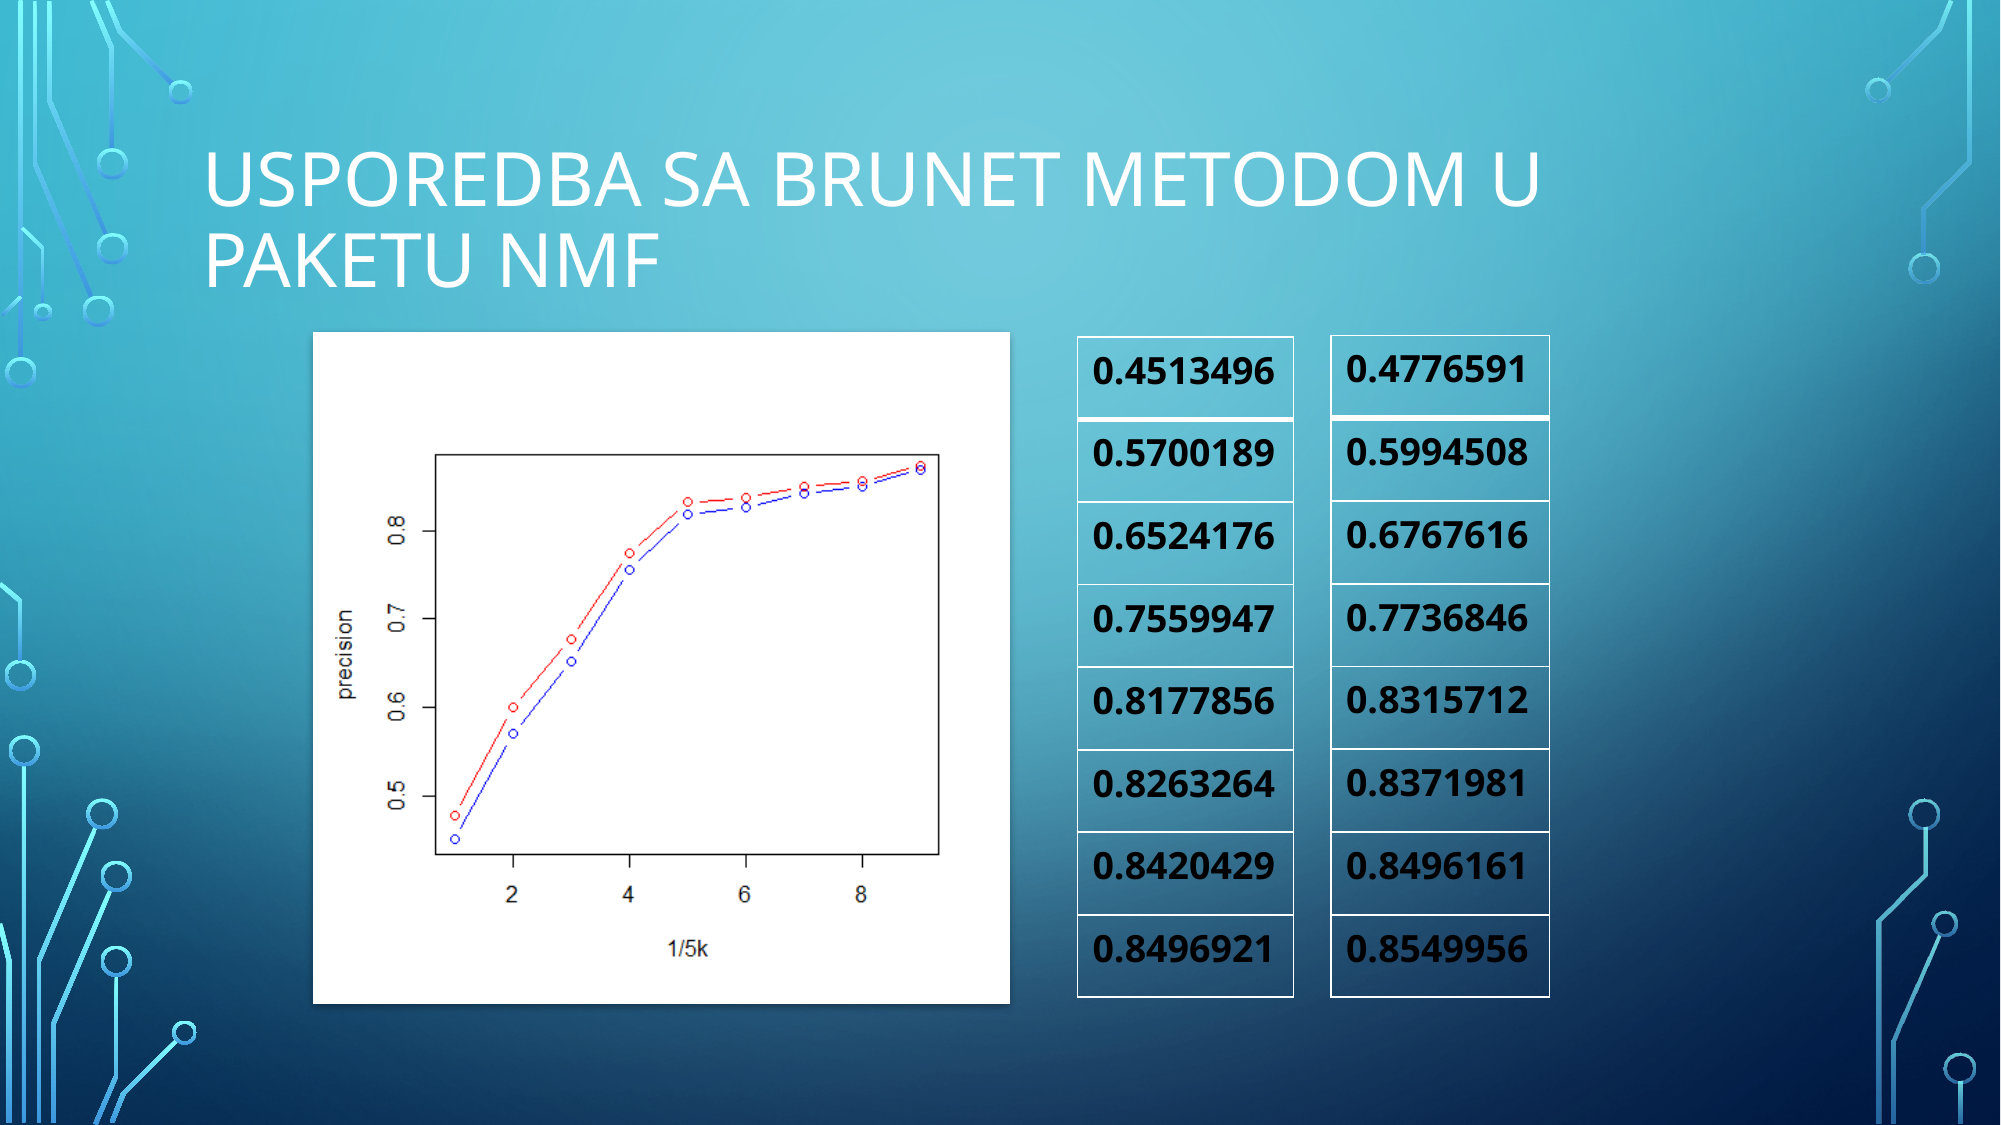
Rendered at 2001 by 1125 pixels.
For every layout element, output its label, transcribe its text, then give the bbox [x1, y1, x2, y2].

table_cell 0.8177856 [1078, 668, 1293, 749]
table_cell 0.8496161 [1332, 833, 1549, 914]
table_header 0.4776591 [1332, 336, 1549, 415]
table_cell 0.8371981 [1332, 750, 1549, 831]
table_cell 0.7736846 [1332, 585, 1549, 666]
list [327, 346, 996, 990]
table_cell 0.6767616 [1332, 502, 1549, 583]
table_cell 0.8315712 [1332, 667, 1549, 748]
table_header 0.4513496 [1078, 338, 1293, 417]
table_cell 0.8420429 [1078, 833, 1293, 914]
title Usporedba Sa brunet metodom u paketu nmf [187, 101, 1813, 344]
table_cell 0.8263264 [1078, 751, 1293, 831]
table_cell 0.8496921 [1078, 916, 1293, 996]
table_cell 0.6524176 [1078, 503, 1293, 584]
table_cell 0.5994508 [1332, 421, 1549, 500]
table_cell 0.7559947 [1078, 585, 1293, 666]
table_cell 0.5700189 [1078, 422, 1293, 501]
table_cell 0.8549956 [1332, 916, 1549, 996]
